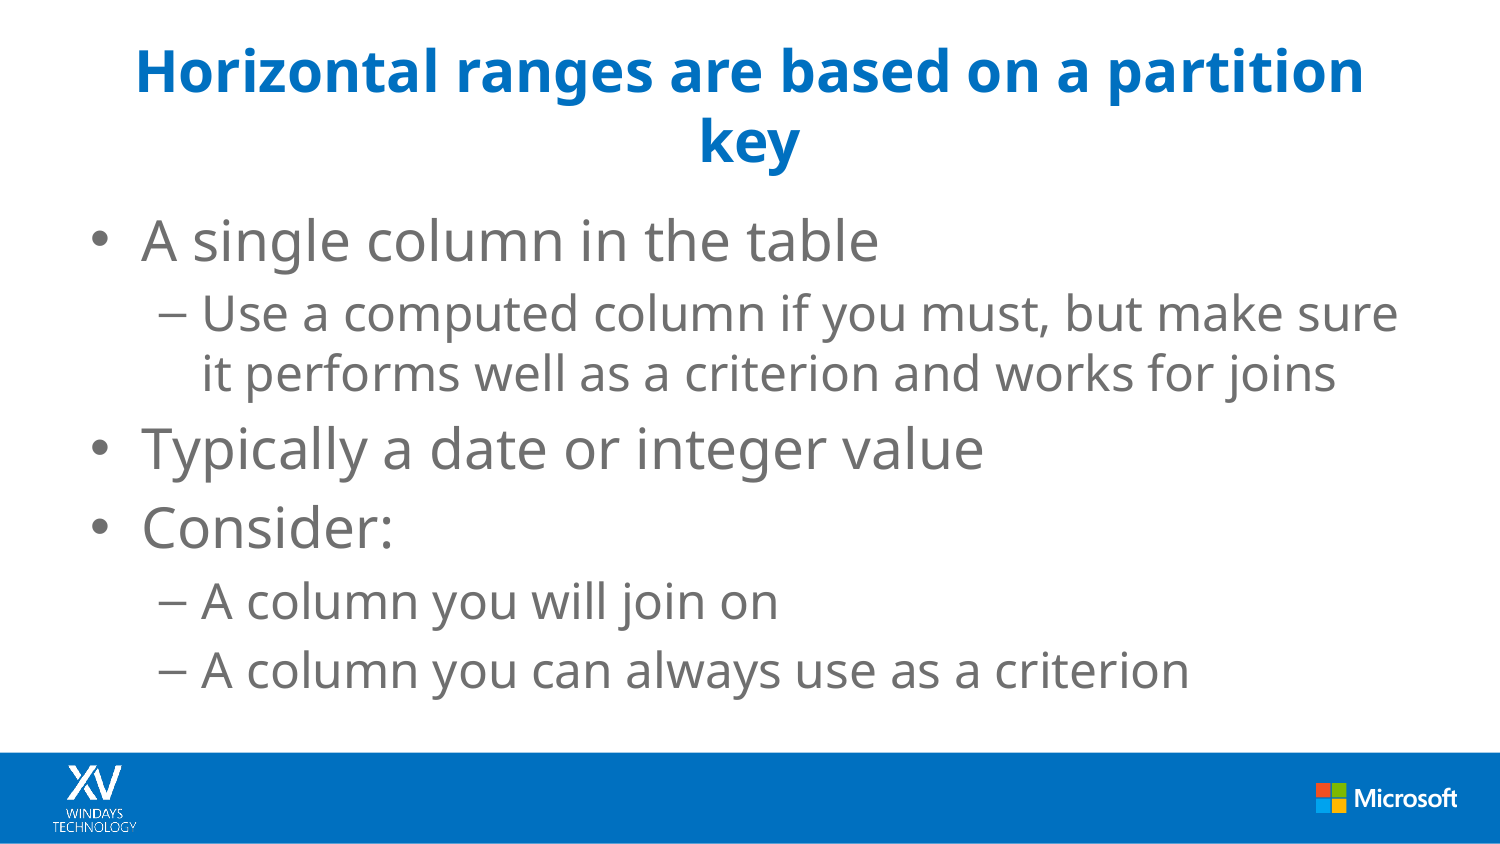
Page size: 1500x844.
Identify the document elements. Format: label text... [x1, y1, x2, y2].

picture [1316, 783, 1457, 813]
title Horizontal ranges are based on a partition key [75, 33, 1425, 175]
picture [40, 751, 148, 844]
list A single column in the table Use a computed column if you must, but make sure it performs well as a criterion and works for joins Typically a date or integer value Consider: A column you will join on A column you can always use as a criterion [75, 196, 1425, 754]
